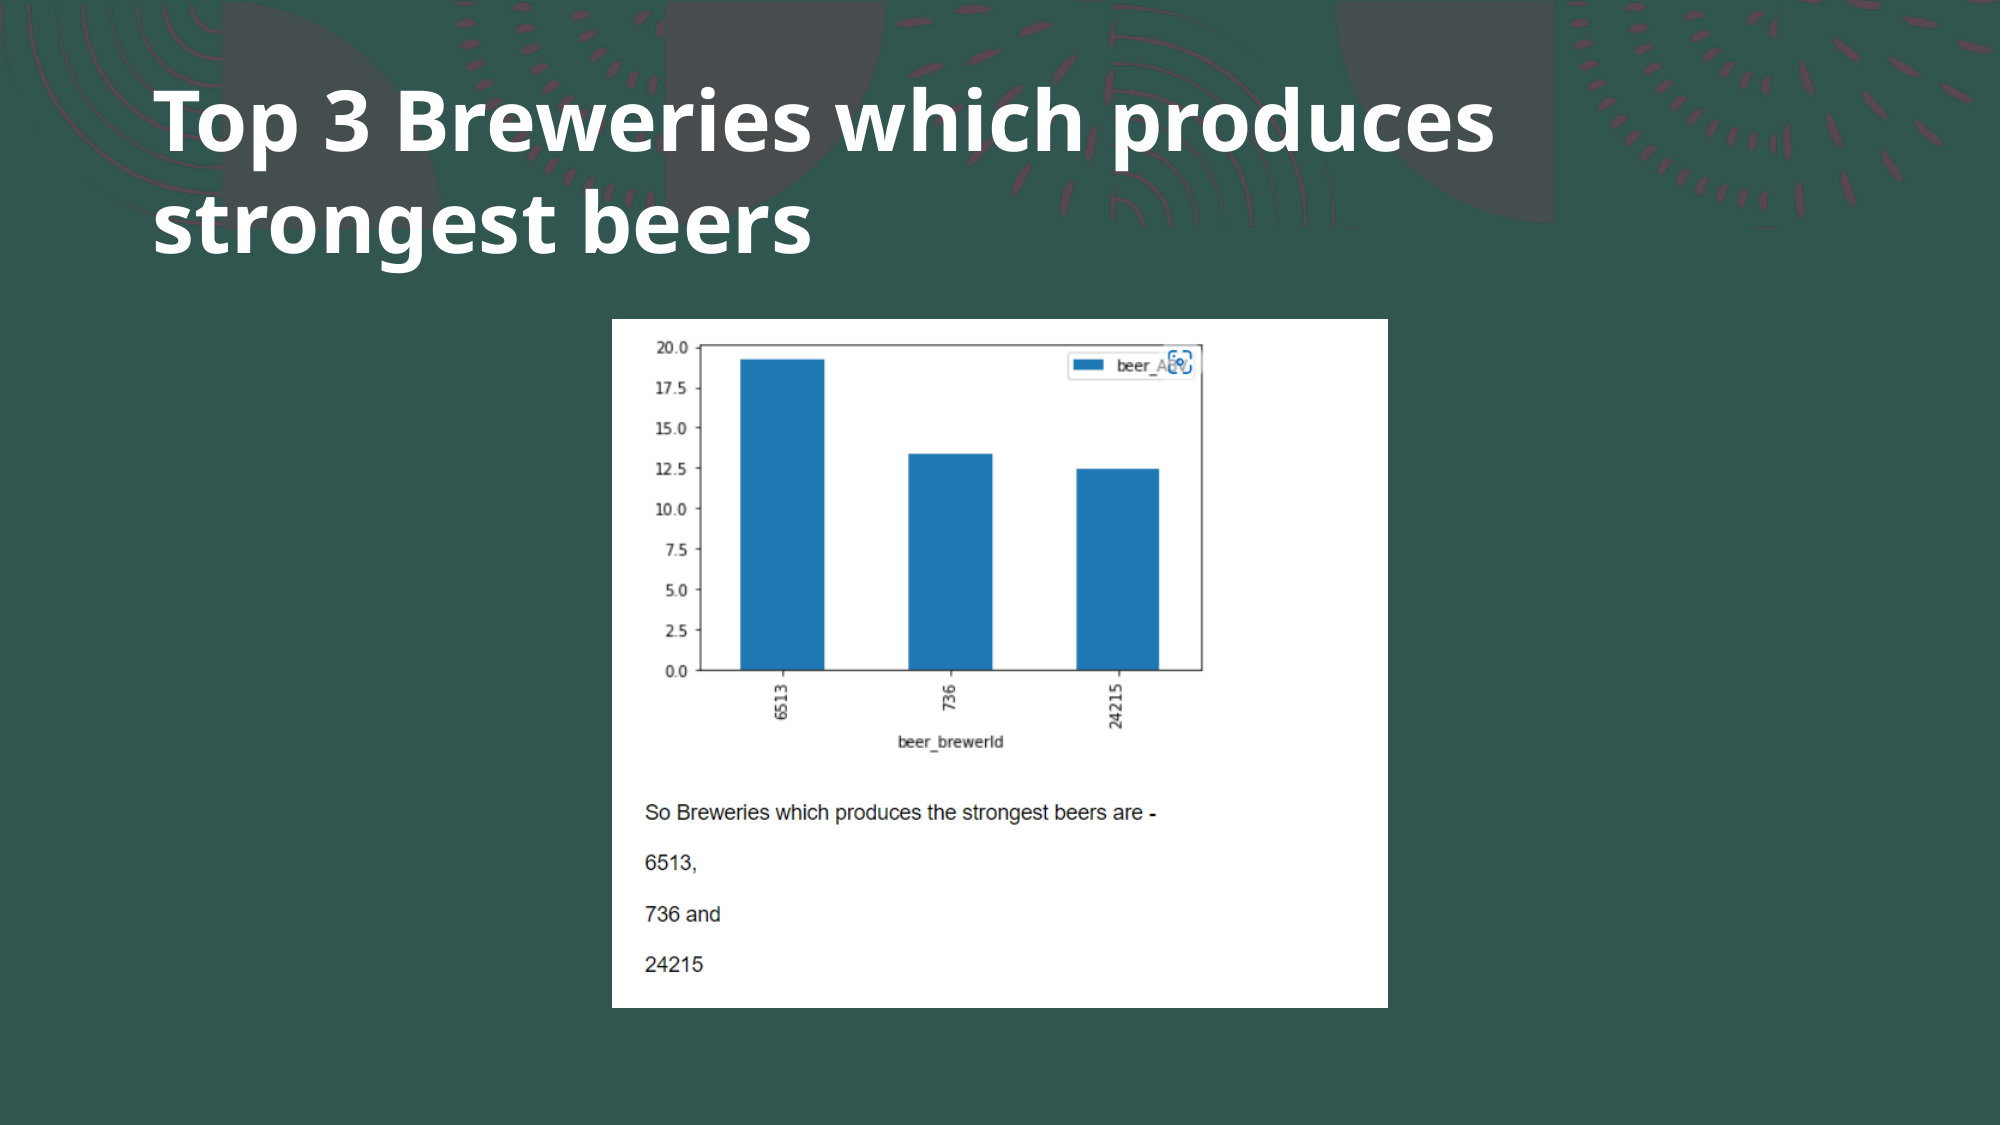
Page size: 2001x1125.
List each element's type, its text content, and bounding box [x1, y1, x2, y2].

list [612, 319, 1388, 1009]
title Top 3 Breweries which produces strongest beers [137, 60, 1863, 278]
